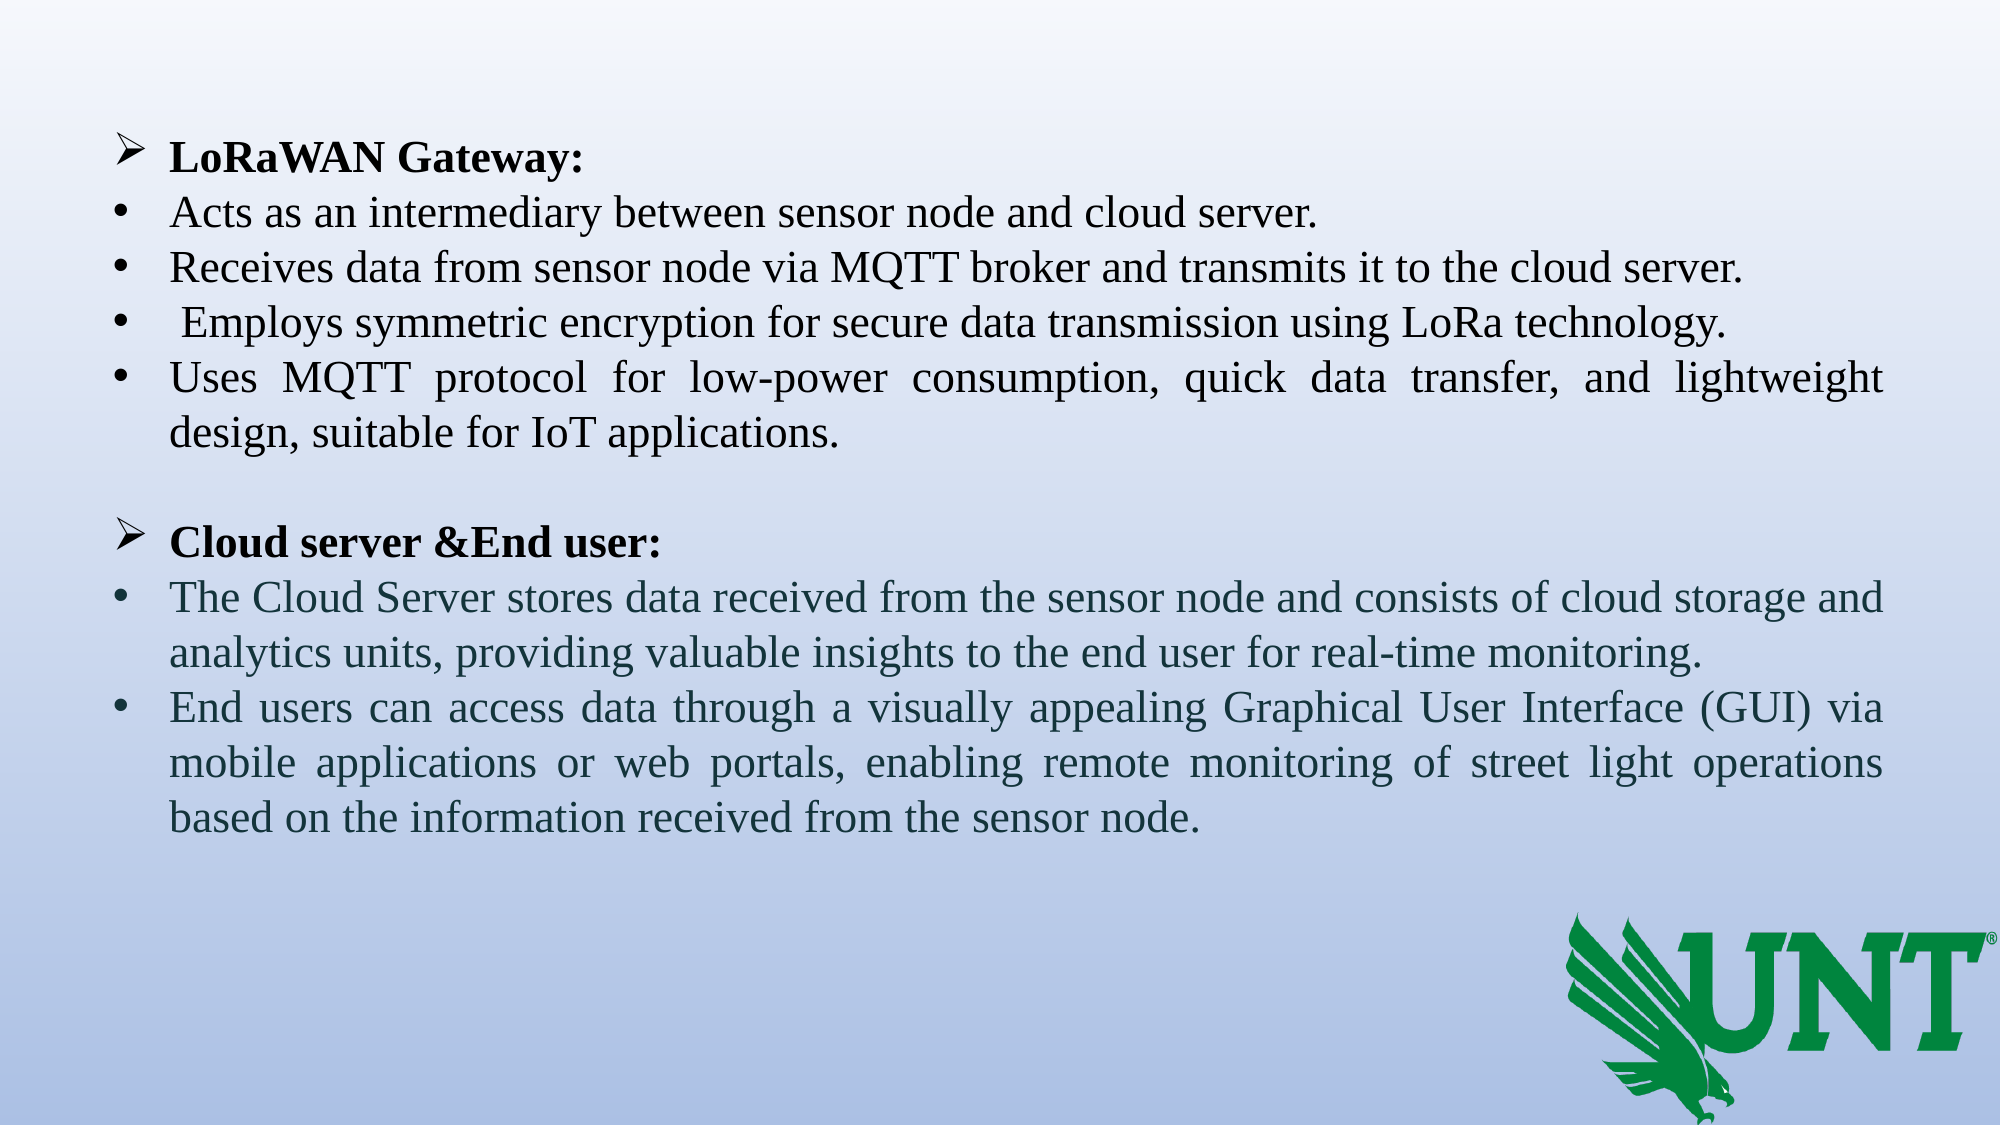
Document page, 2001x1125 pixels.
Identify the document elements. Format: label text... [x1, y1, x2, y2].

text_box LoRaWAN Gateway: Acts as an intermediary between sensor node and cloud server. Receives data from sensor node via MQTT broker and transmits it to the cloud server. Employs symmetric encryption for secure data transmission using LoRa technology. Uses MQTT protocol for low-power consumption, quick data transfer, and lightweight design, suitable for IoT applications. Cloud server &End user: The Cloud Server stores data received from the sensor node and consists of cloud storage and analytics units, providing valuable insights to the end user for real-time monitoring. End users can access data through a visually appealing Graphical User Interface (GUI) via mobile applications or web portals, enabling remote monitoring of street light operations based on the information received from the sensor node. [98, 119, 1900, 850]
picture [1565, 911, 2000, 1125]
